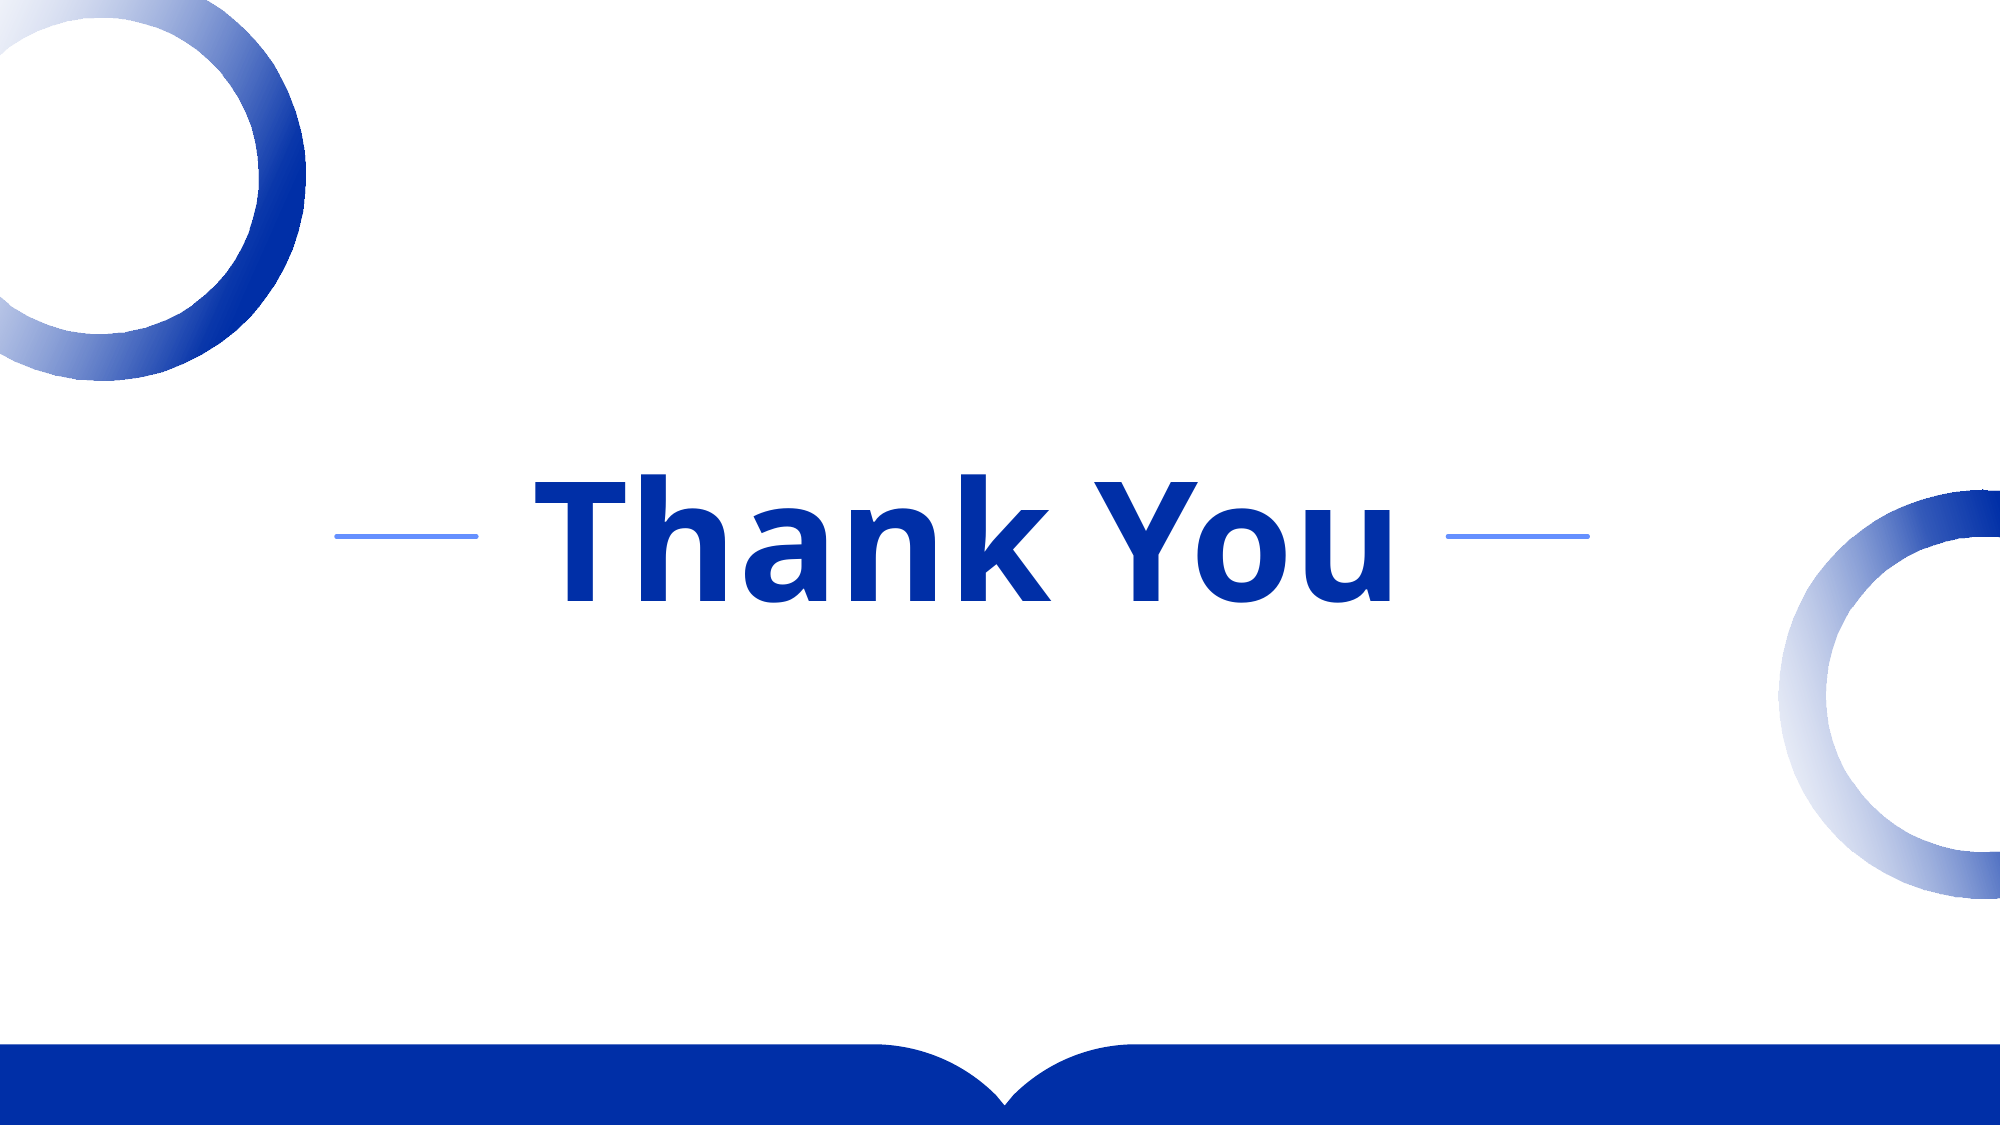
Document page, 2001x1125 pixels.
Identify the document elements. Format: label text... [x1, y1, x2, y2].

text_box [0, 0, 307, 382]
text_box [1777, 488, 2000, 900]
text_box [0, 1043, 2000, 1125]
text_box Thank You [92, 387, 1844, 643]
